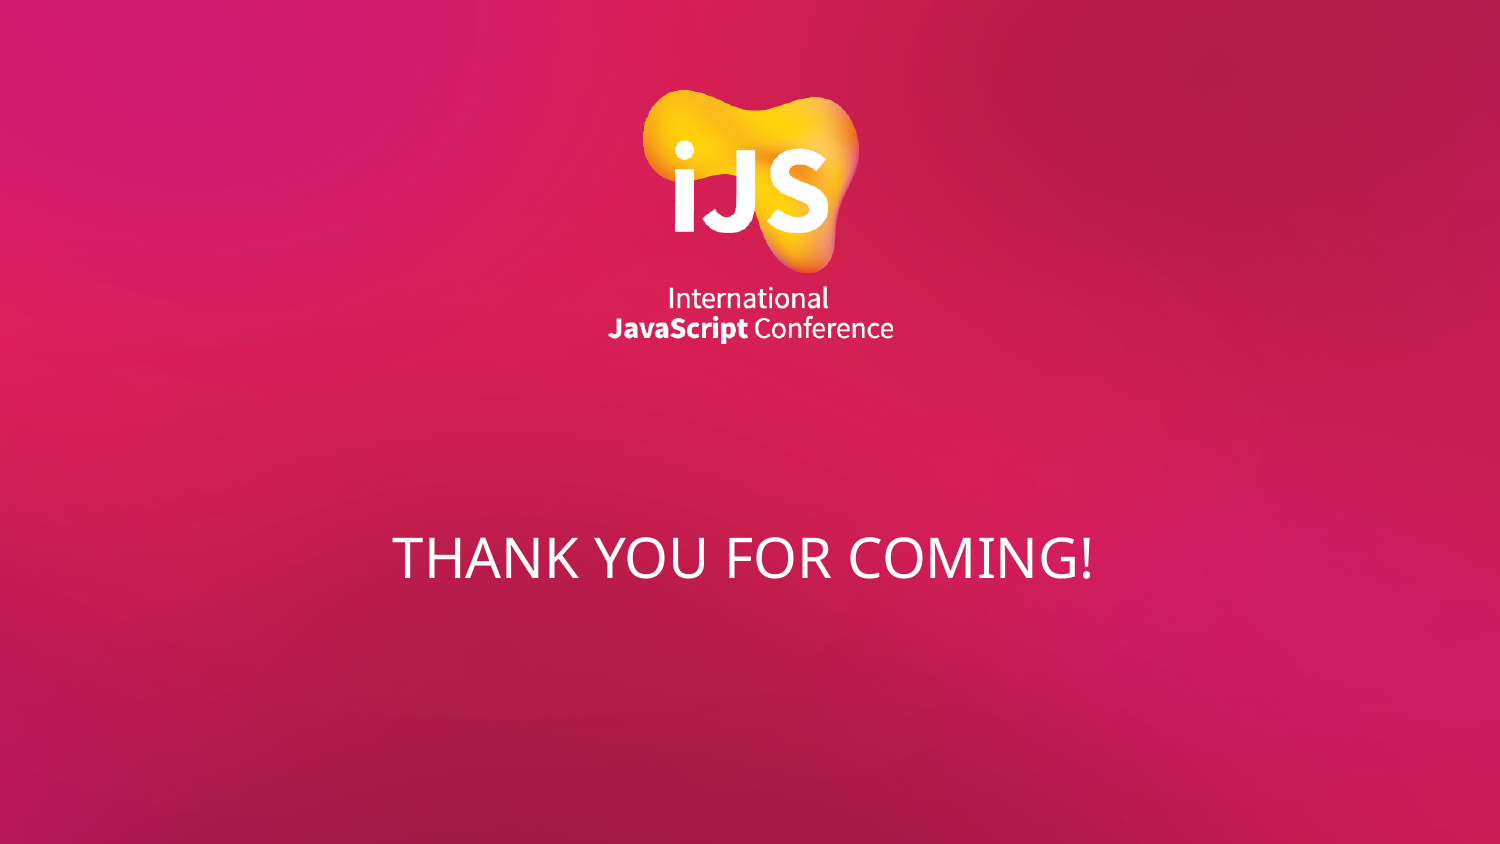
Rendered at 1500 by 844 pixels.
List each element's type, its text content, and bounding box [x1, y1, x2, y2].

title Thank you for coming! [53, 445, 1436, 667]
picture [0, 0, 1500, 844]
